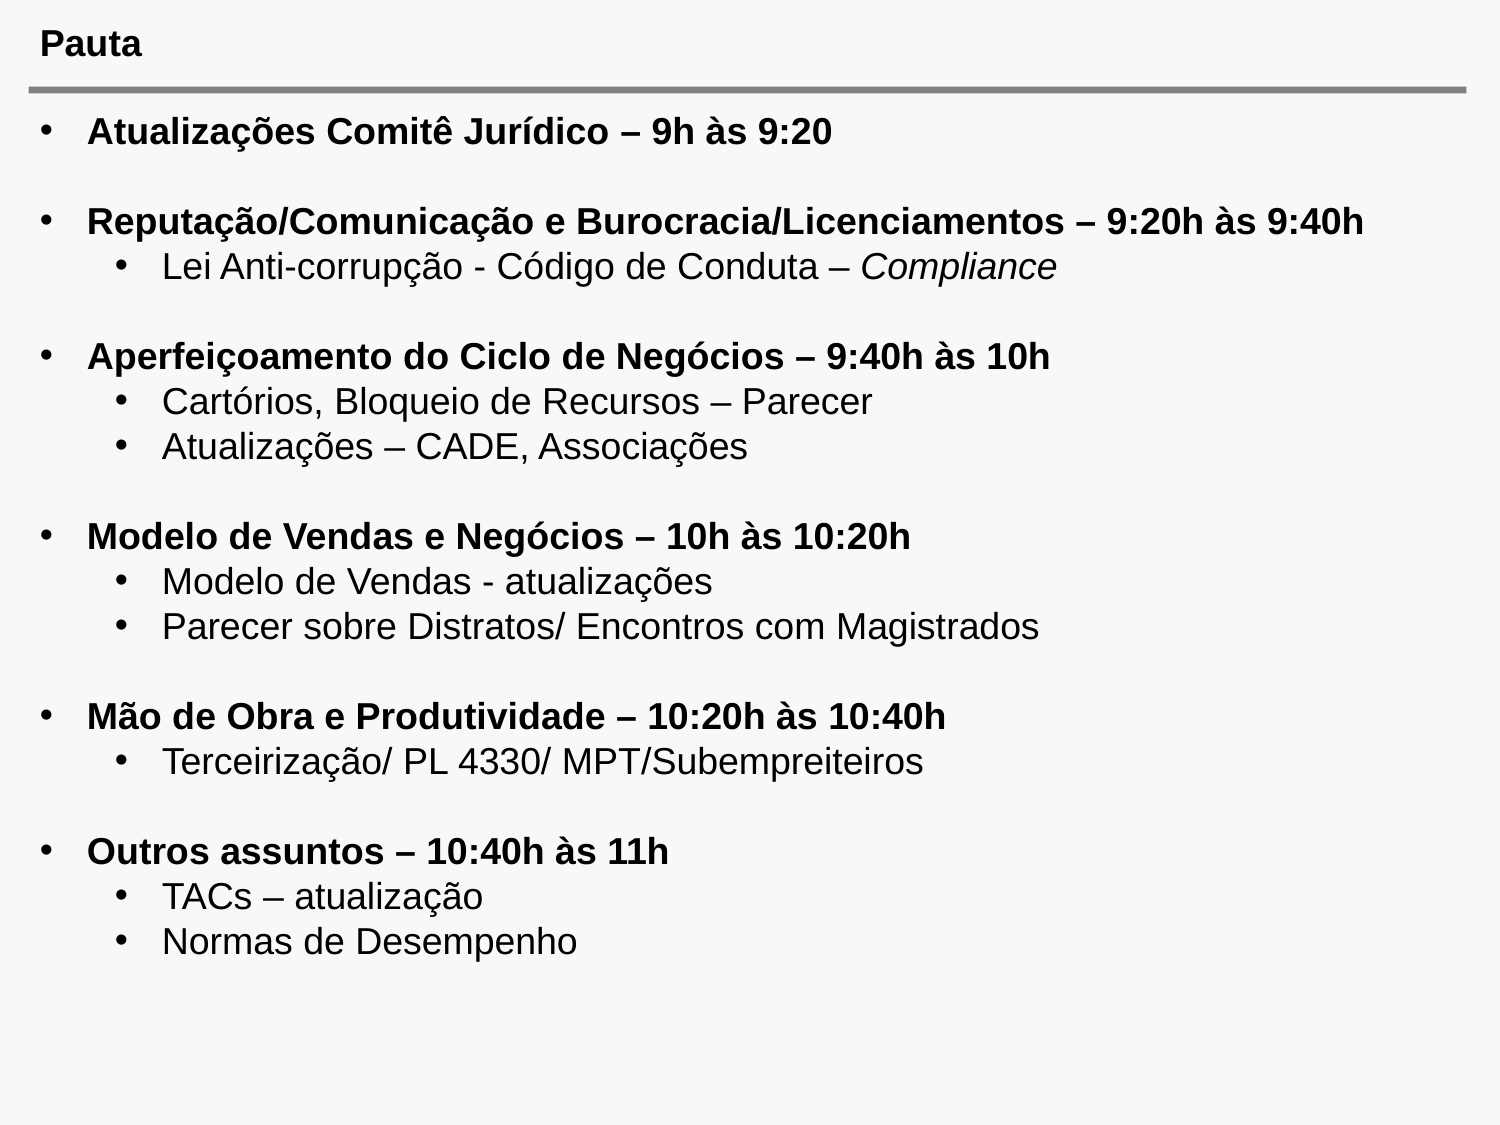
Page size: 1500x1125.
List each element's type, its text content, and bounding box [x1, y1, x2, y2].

title Pauta [39, 24, 1254, 66]
text_box Atualizações Comitê Jurídico – 9h às 9:20 Reputação/Comunicação e Burocracia/Licenciamentos – 9:20h às 9:40h Lei Anti-corrupção - Código de Conduta – Compliance Aperfeiçoamento do Ciclo de Negócios – 9:40h às 10h Cartórios, Bloqueio de Recursos – Parecer Atualizações – CADE, Associações Modelo de Vendas e Negócios – 10h às 10:20h Modelo de Vendas - atualizações Parecer sobre Distratos/ Encontros com Magistrados Mão de Obra e Produtividade – 10:20h às 10:40h Terceirização/ PL 4330/ MPT/Subempreiteiros Outros assuntos – 10:40h às 11h TACs – atualização Normas de Desempenho [29, 101, 1445, 1058]
